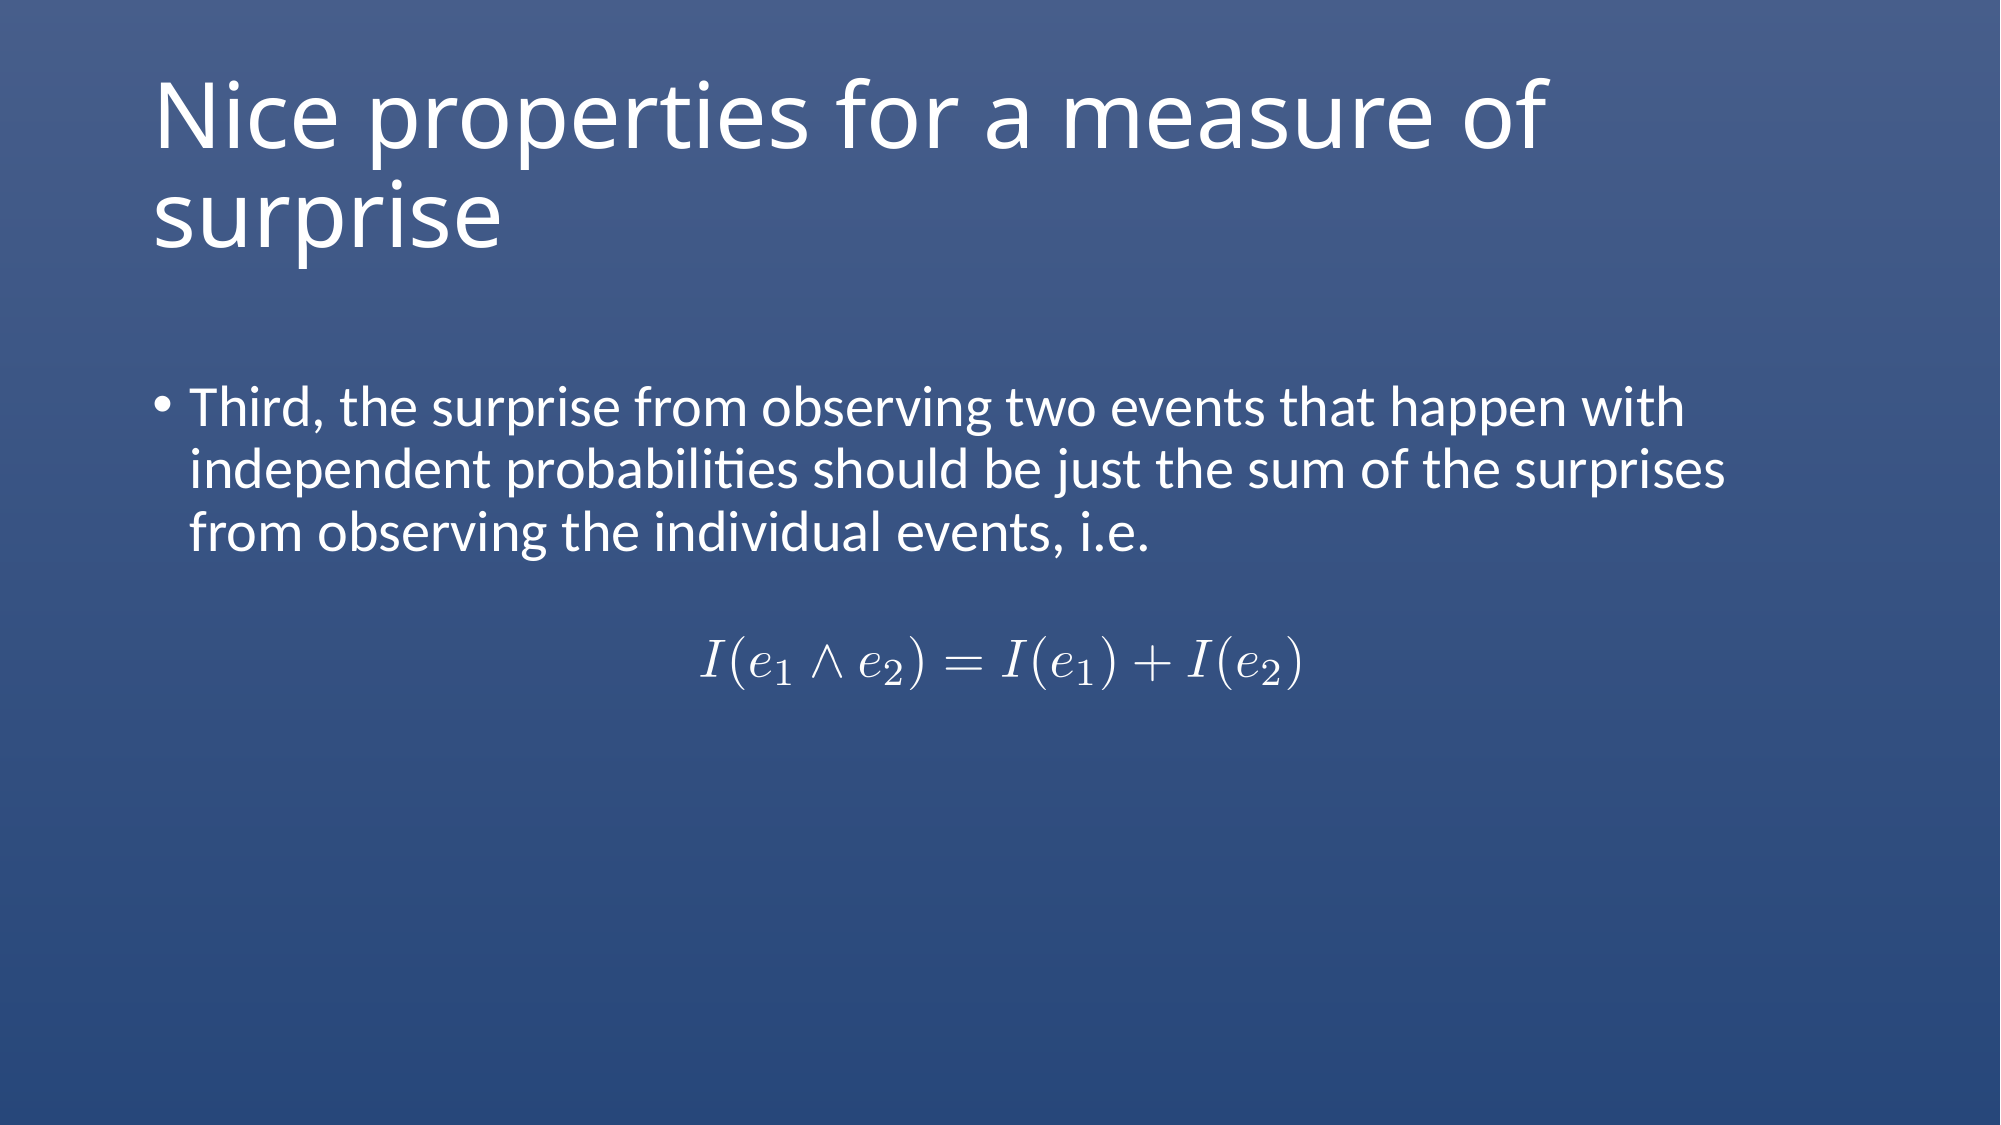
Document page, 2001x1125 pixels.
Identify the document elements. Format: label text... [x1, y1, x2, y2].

title Nice properties for a measure of surprise [137, 59, 1863, 277]
picture [700, 635, 1300, 690]
list Third, the surprise from observing two events that happen with independent probabilities should be just the sum of the surprises from observing the individual events, i.e. [137, 277, 1863, 1071]
